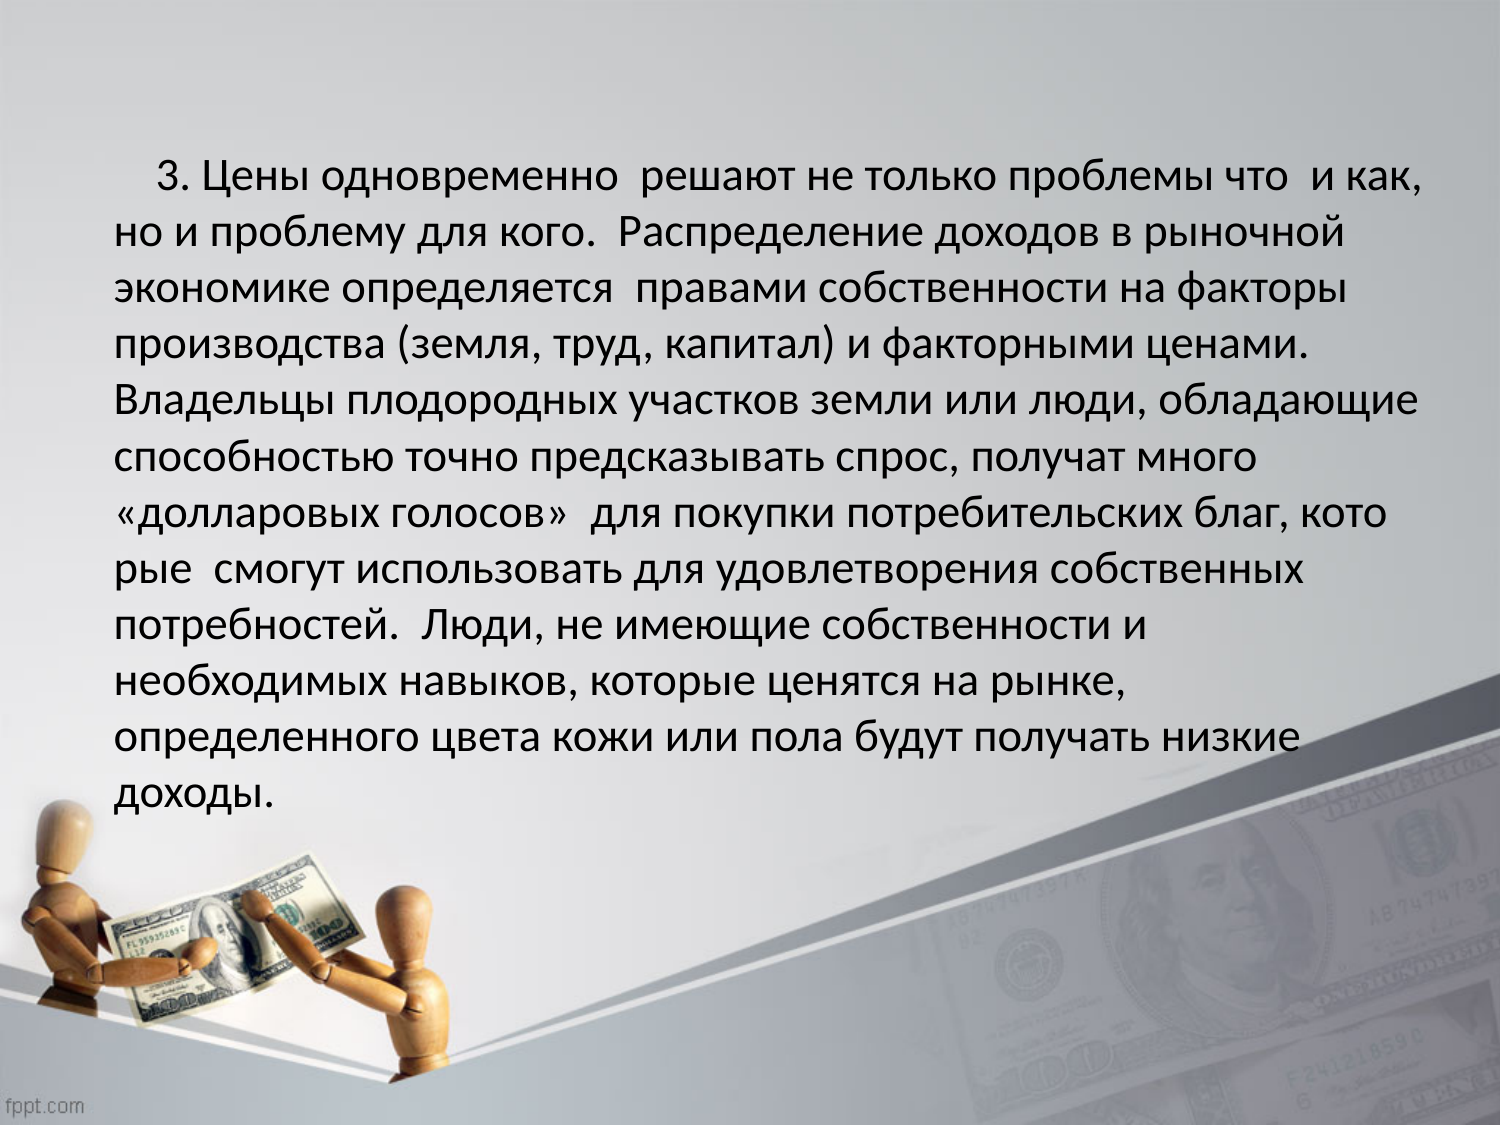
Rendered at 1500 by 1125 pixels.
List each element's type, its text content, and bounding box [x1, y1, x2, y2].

list 3. Цены одновременно решают не только проблемы что и как, но и проблему для кого. Распределение доходов в рыночной экономике определяется правами собственности на факторы производства (земля, труд, капитал) и факторными ценами. Владельцы плодородных участков земли или люди, обладающие способностью точно предсказывать спрос, получат много «долларовых голосов» для покупки потребительских благ, кото­рые смогут использовать для удовлетворения собственных потребностей. Люди, не имеющие собственности и необходимых навыков, которые ценятся на рынке, определенного цвета кожи или пола будут получать низкие доходы. [98, 136, 1449, 829]
picture [0, 0, 1500, 1125]
